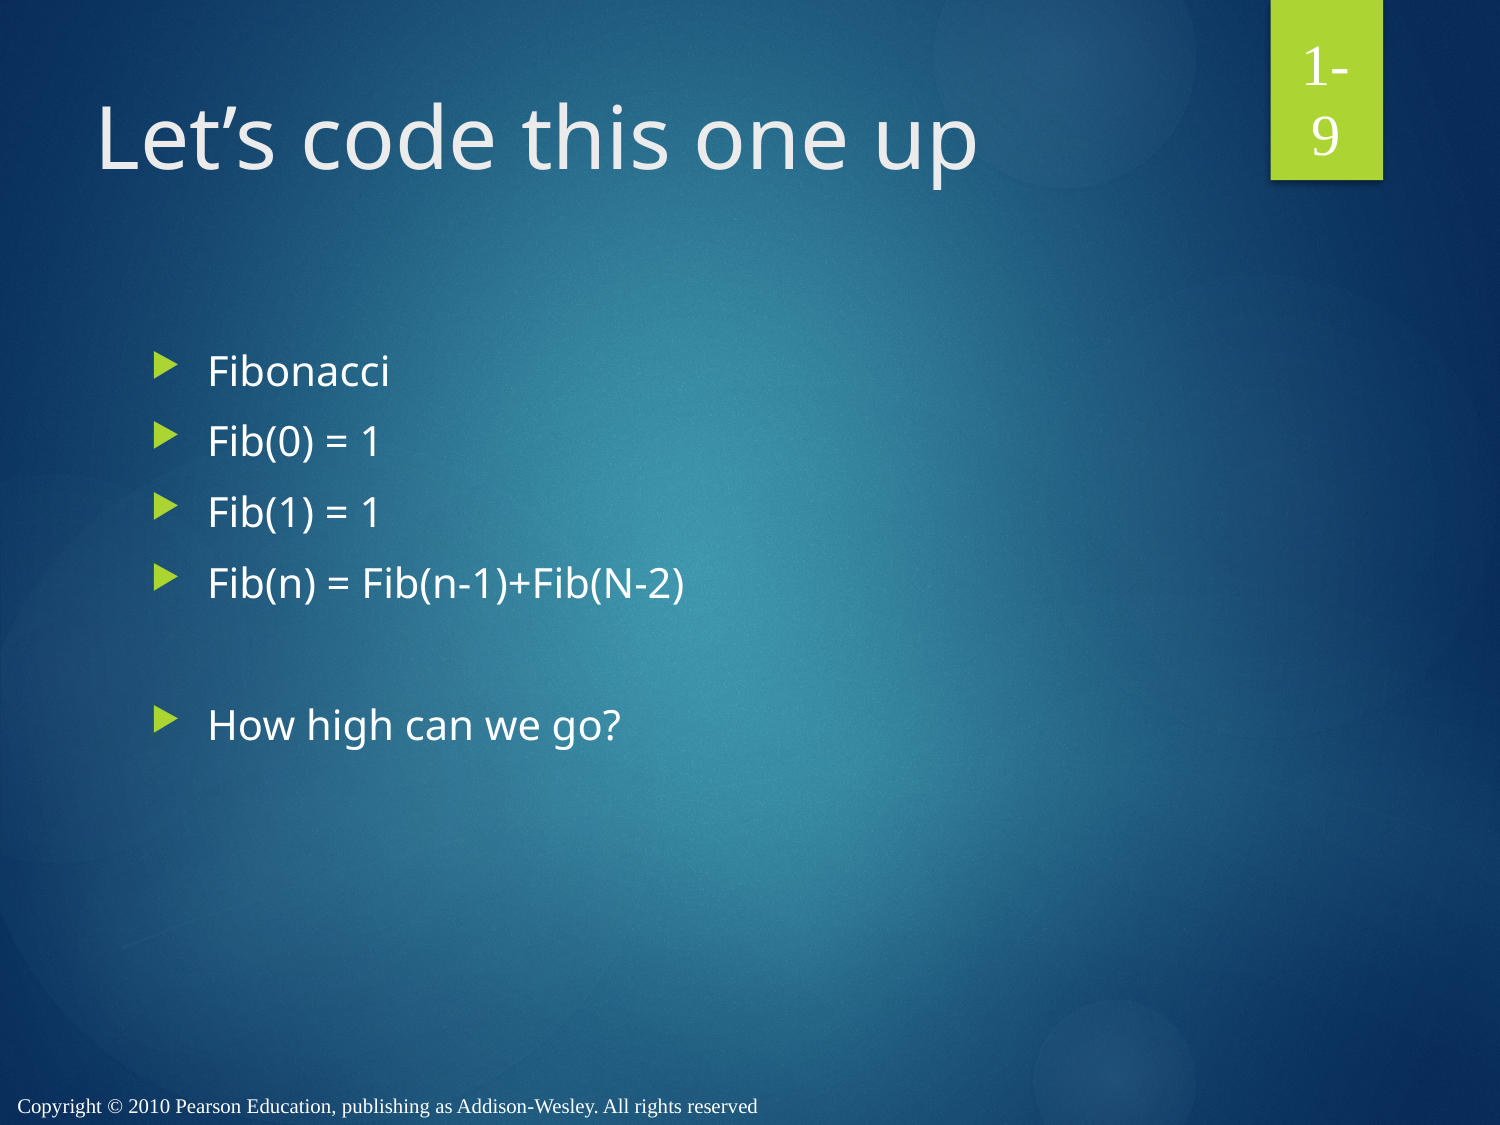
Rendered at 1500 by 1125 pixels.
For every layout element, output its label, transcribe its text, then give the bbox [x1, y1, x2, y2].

title Let’s code this one up [79, 74, 1237, 304]
slide_number 1-9 [1273, 48, 1378, 175]
list Fibonacci Fib(0) = 1 Fib(1) = 1 Fib(n) = Fib(n-1)+Fib(N-2) How high can we go? [135, 336, 1237, 1025]
